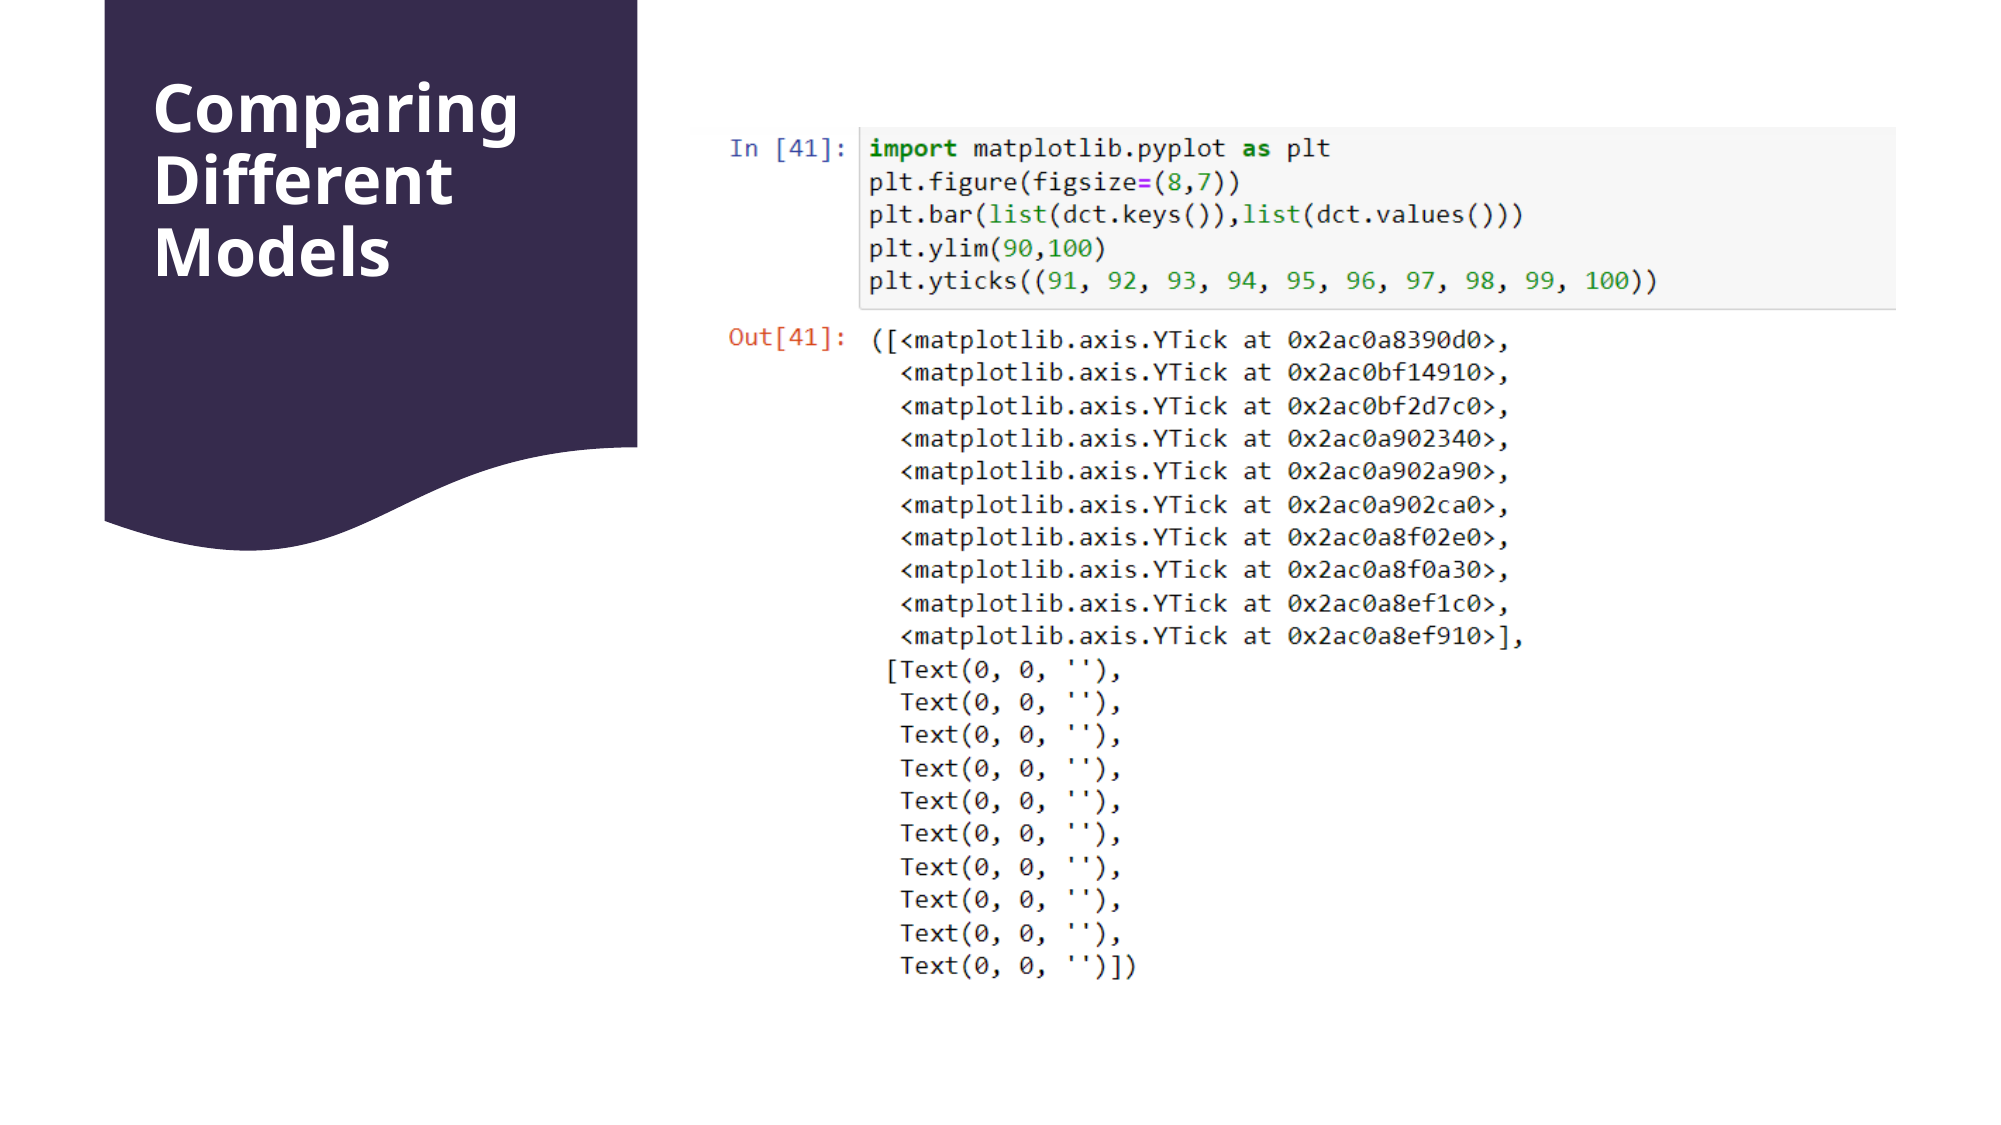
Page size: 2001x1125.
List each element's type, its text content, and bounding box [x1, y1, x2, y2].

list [690, 127, 1896, 998]
text_box [103, 0, 639, 552]
title Comparing Different Models [137, 28, 604, 417]
